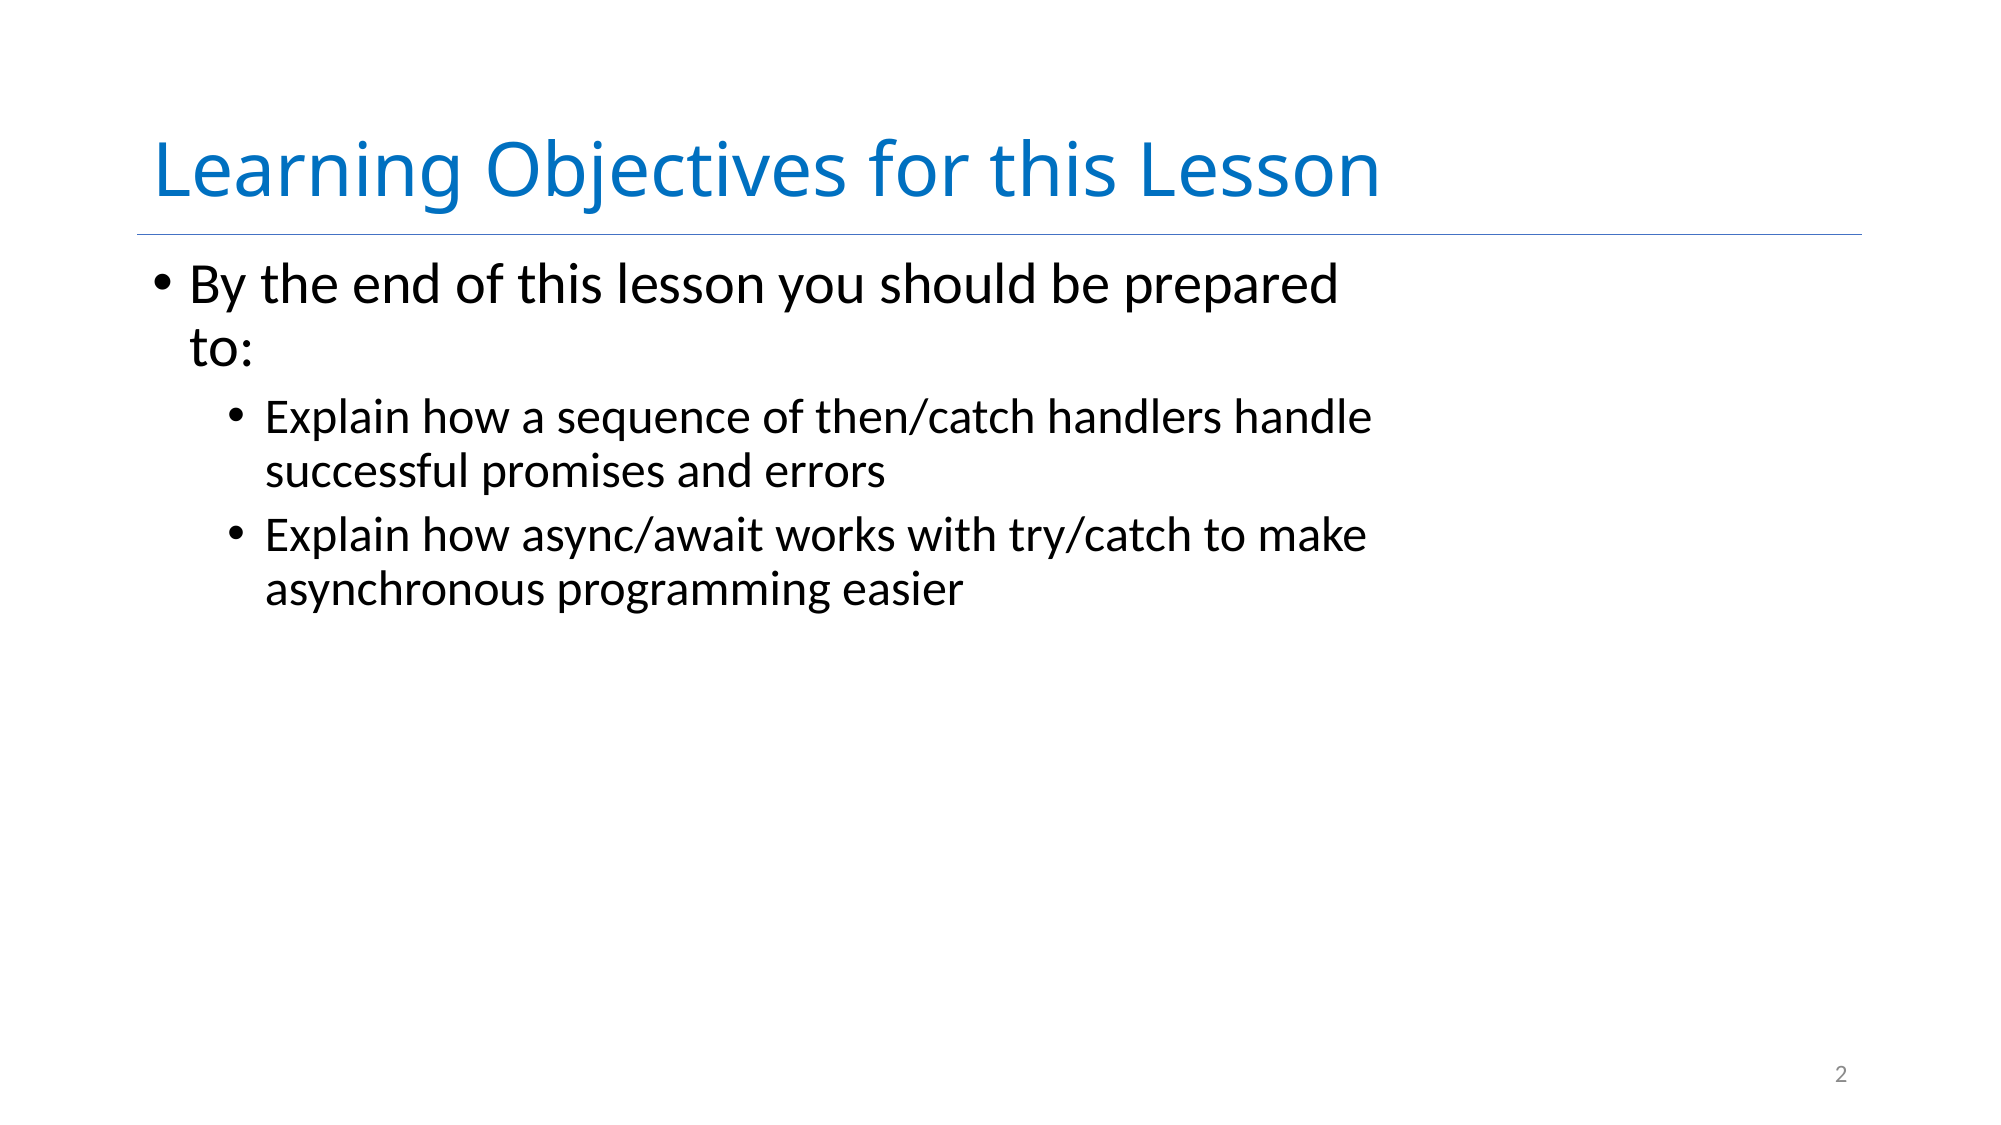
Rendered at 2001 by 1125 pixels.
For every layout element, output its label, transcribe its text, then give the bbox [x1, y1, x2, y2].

title Learning Objectives for this Lesson [137, 3, 1863, 221]
slide_number 2 [1412, 1042, 1863, 1103]
list By the end of this lesson you should be prepared to: Explain how a sequence of then/catch handlers handle successful promises and errors Explain how async/await works with try/catch to make asynchronous programming easier [137, 246, 1432, 960]
